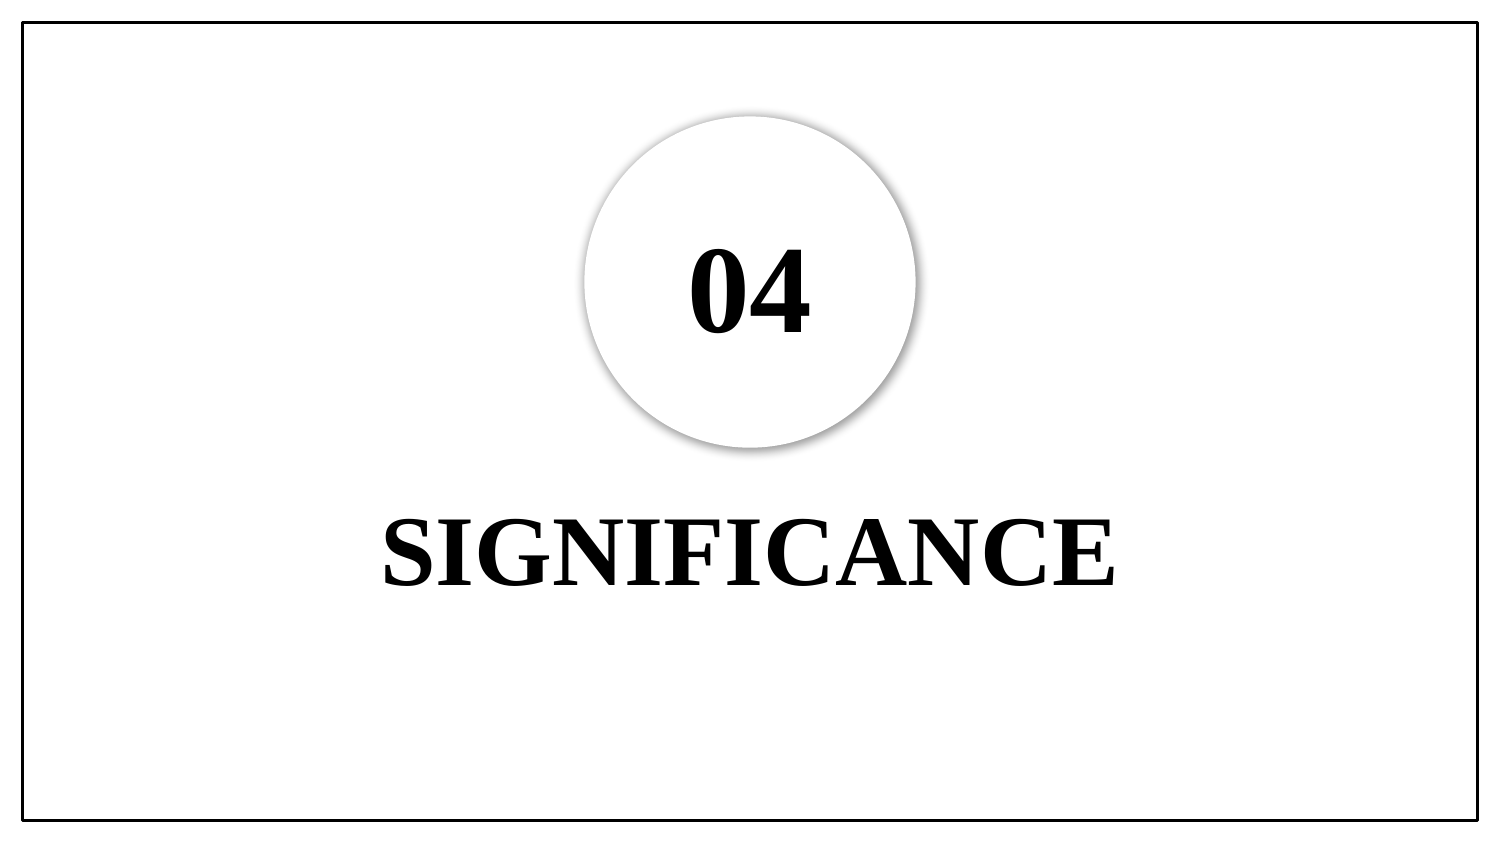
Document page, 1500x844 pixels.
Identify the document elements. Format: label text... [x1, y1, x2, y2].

title SIGNIFICANCE [324, 418, 1175, 688]
text_box 04 [584, 116, 916, 448]
